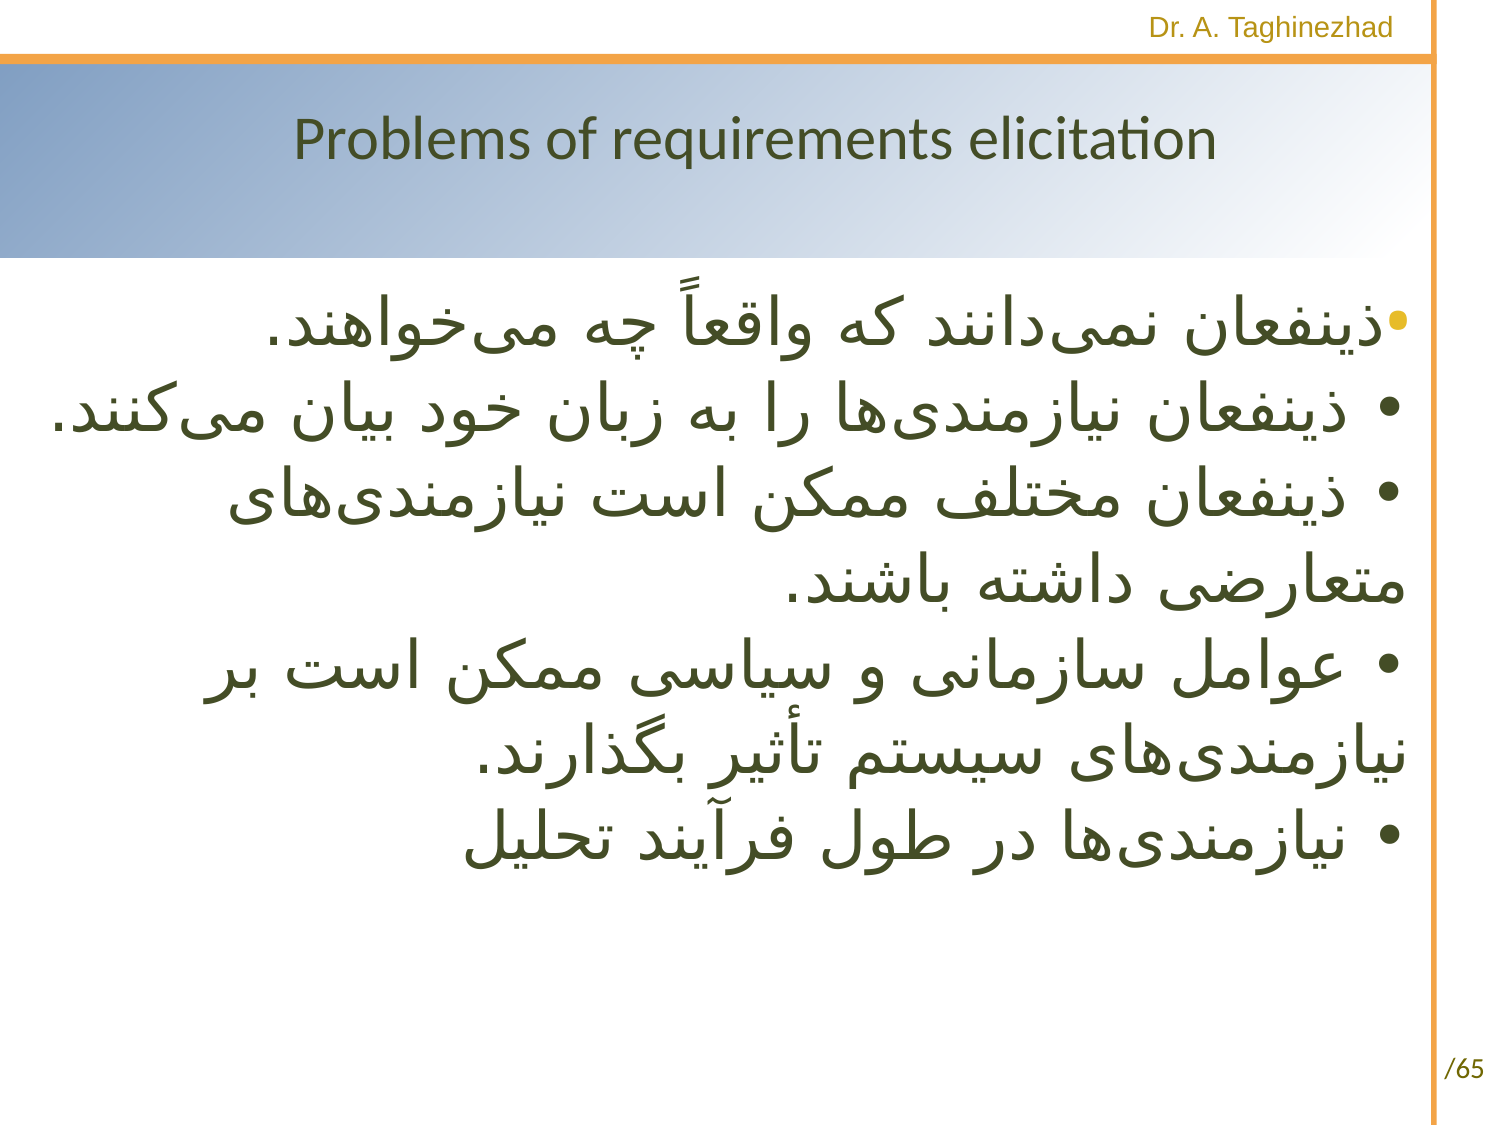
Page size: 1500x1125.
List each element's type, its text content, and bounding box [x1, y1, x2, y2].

title Problems of requirements elicitation [62, 43, 1450, 225]
list ذینفعان نمی‌دانند که واقعاً چه می‌خواهند. • ذینفعان نیازمندی‌ها را به زبان خود بیان می‌کنند. • ذینفعان مختلف ممکن است نیازمندی‌های متعارضی داشته باشند. • عوامل سازمانی و سیاسی ممکن است بر نیازمندی‌های سیستم تأثیر بگذارند. • نیازمندی‌ها در طول فرآیند تحلیل [0, 265, 1425, 1079]
